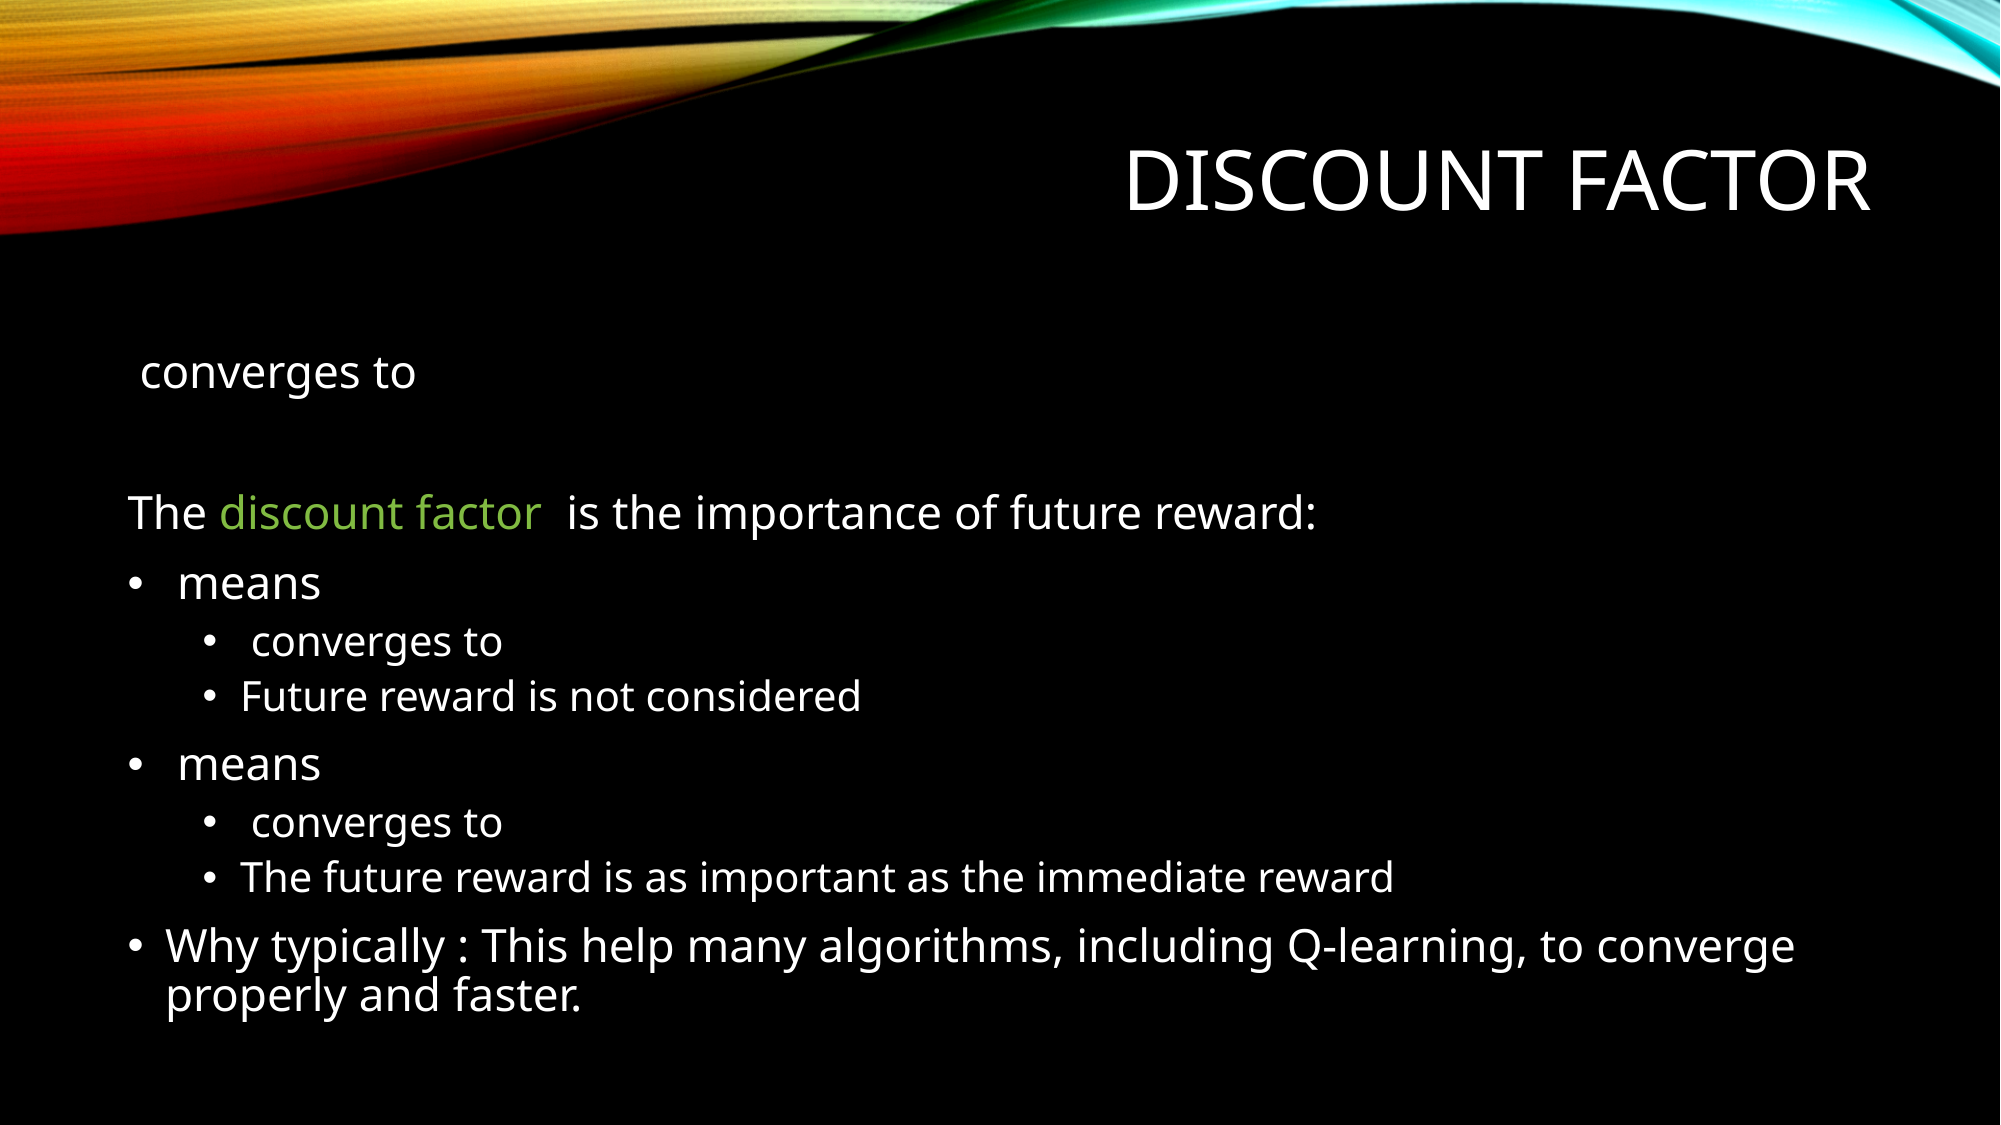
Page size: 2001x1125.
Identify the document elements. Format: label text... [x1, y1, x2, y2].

picture [0, 0, 2000, 237]
title discount factor [474, 77, 1888, 290]
